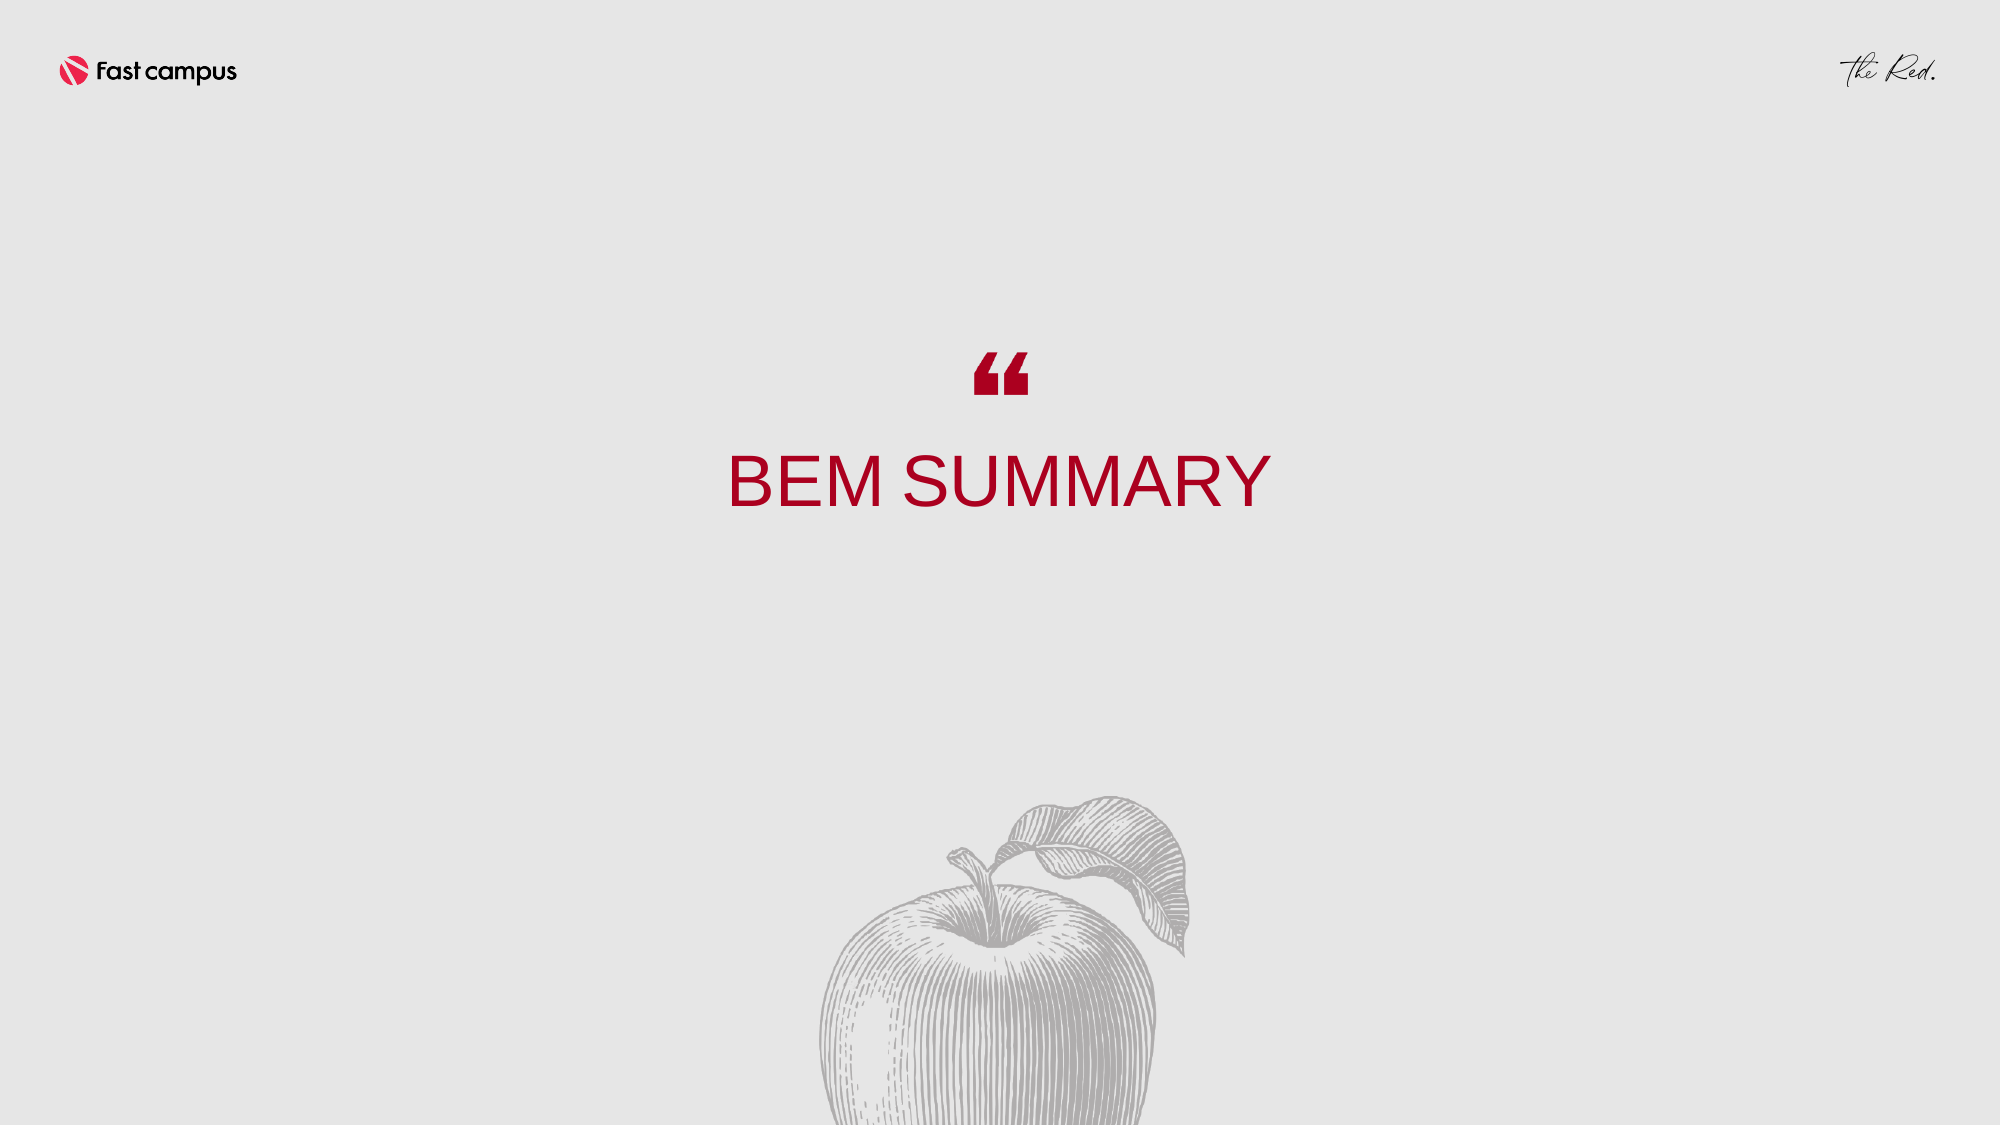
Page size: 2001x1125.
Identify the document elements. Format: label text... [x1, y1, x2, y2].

picture [57, 53, 239, 88]
picture [1840, 52, 1935, 87]
picture [813, 796, 1190, 1125]
picture [966, 343, 1034, 403]
list BEM SUMMARY [0, 439, 2000, 515]
